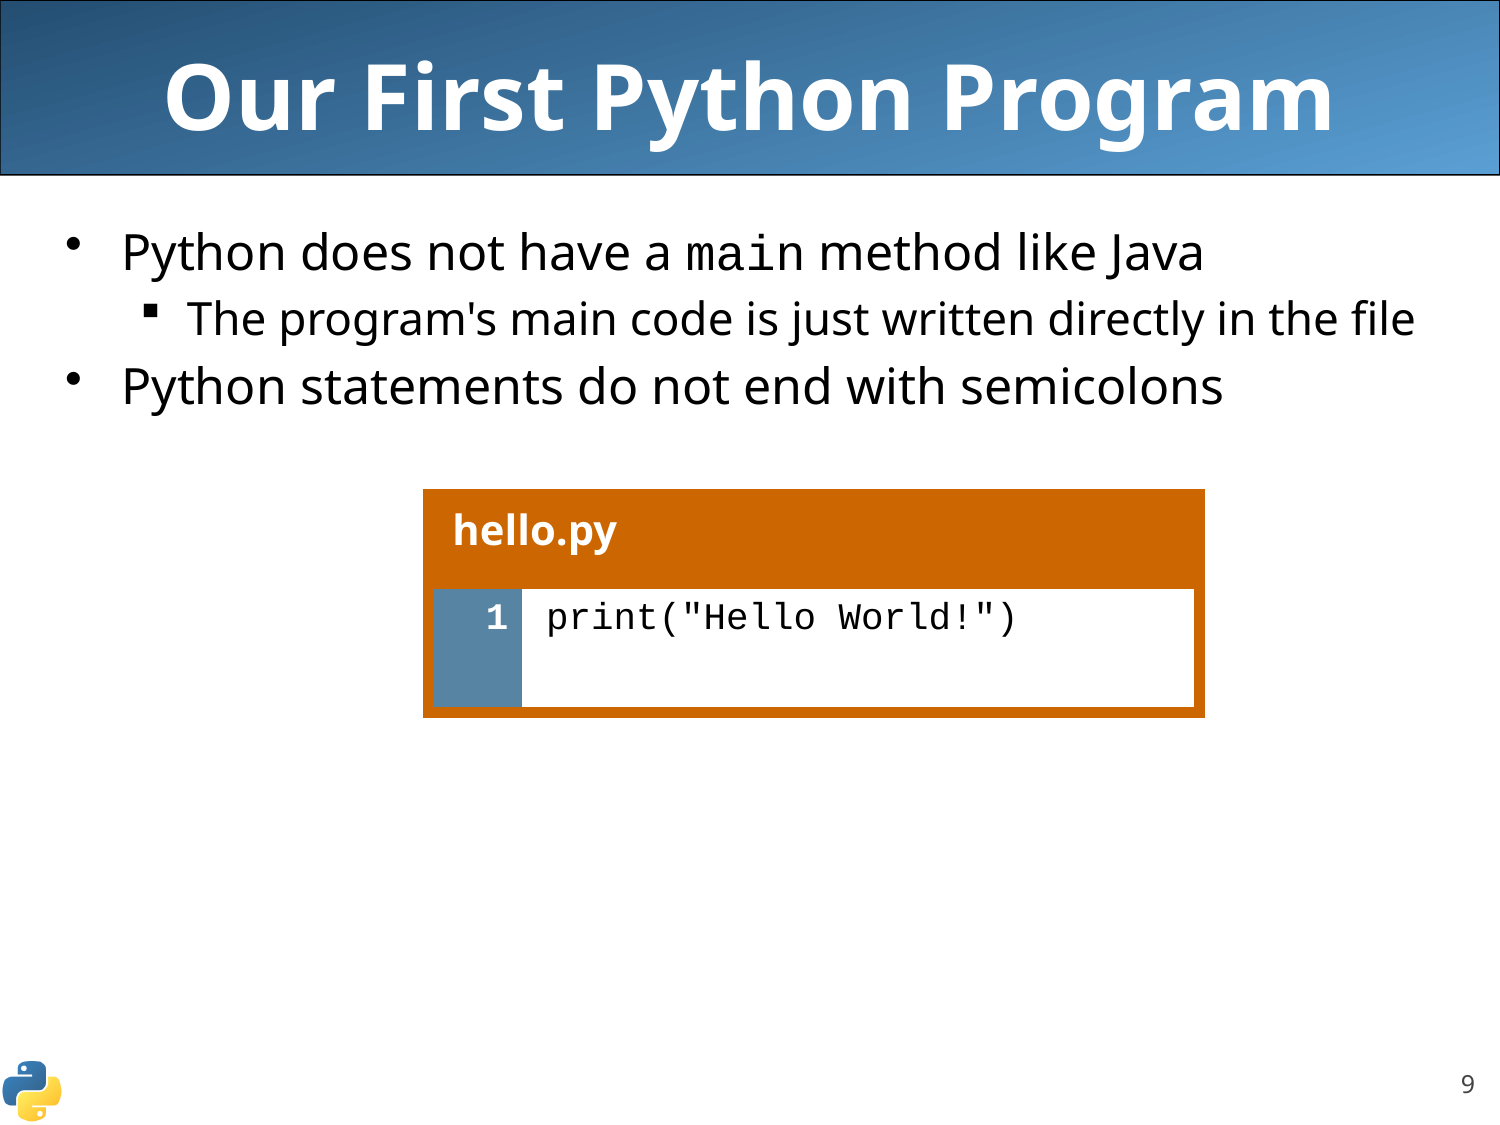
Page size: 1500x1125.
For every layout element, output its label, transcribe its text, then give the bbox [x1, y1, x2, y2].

table_header hello.py [434, 500, 1194, 578]
table_cell print("Hello World!") [522, 589, 1194, 707]
list Python does not have a main method like Java The program's main code is just written directly in the file Python statements do not end with semicolons [49, 212, 1476, 1026]
picture [0, 1055, 63, 1125]
table_cell 1 [434, 589, 522, 707]
title Our First Python Program [74, 0, 1426, 188]
